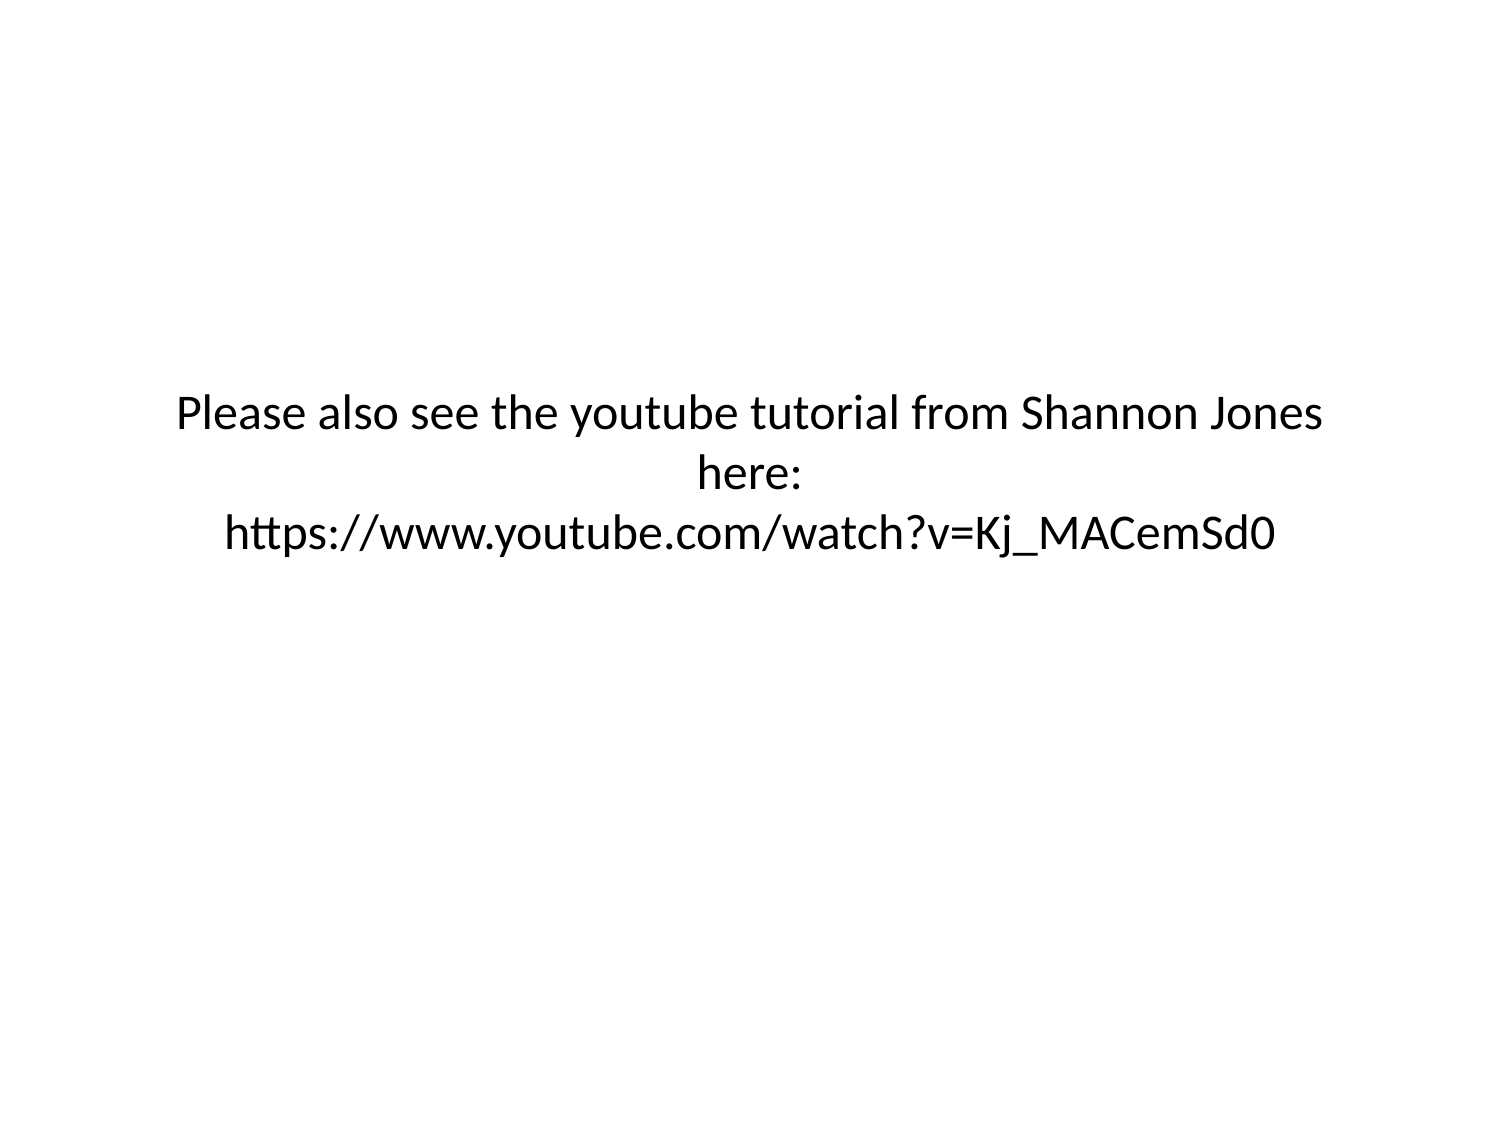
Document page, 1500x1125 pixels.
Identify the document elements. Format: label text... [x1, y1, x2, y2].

title Please also see the youtube tutorial from Shannon Jones here: https://www.youtube.com/watch?v=Kj_MACemSd0 [112, 349, 1388, 591]
